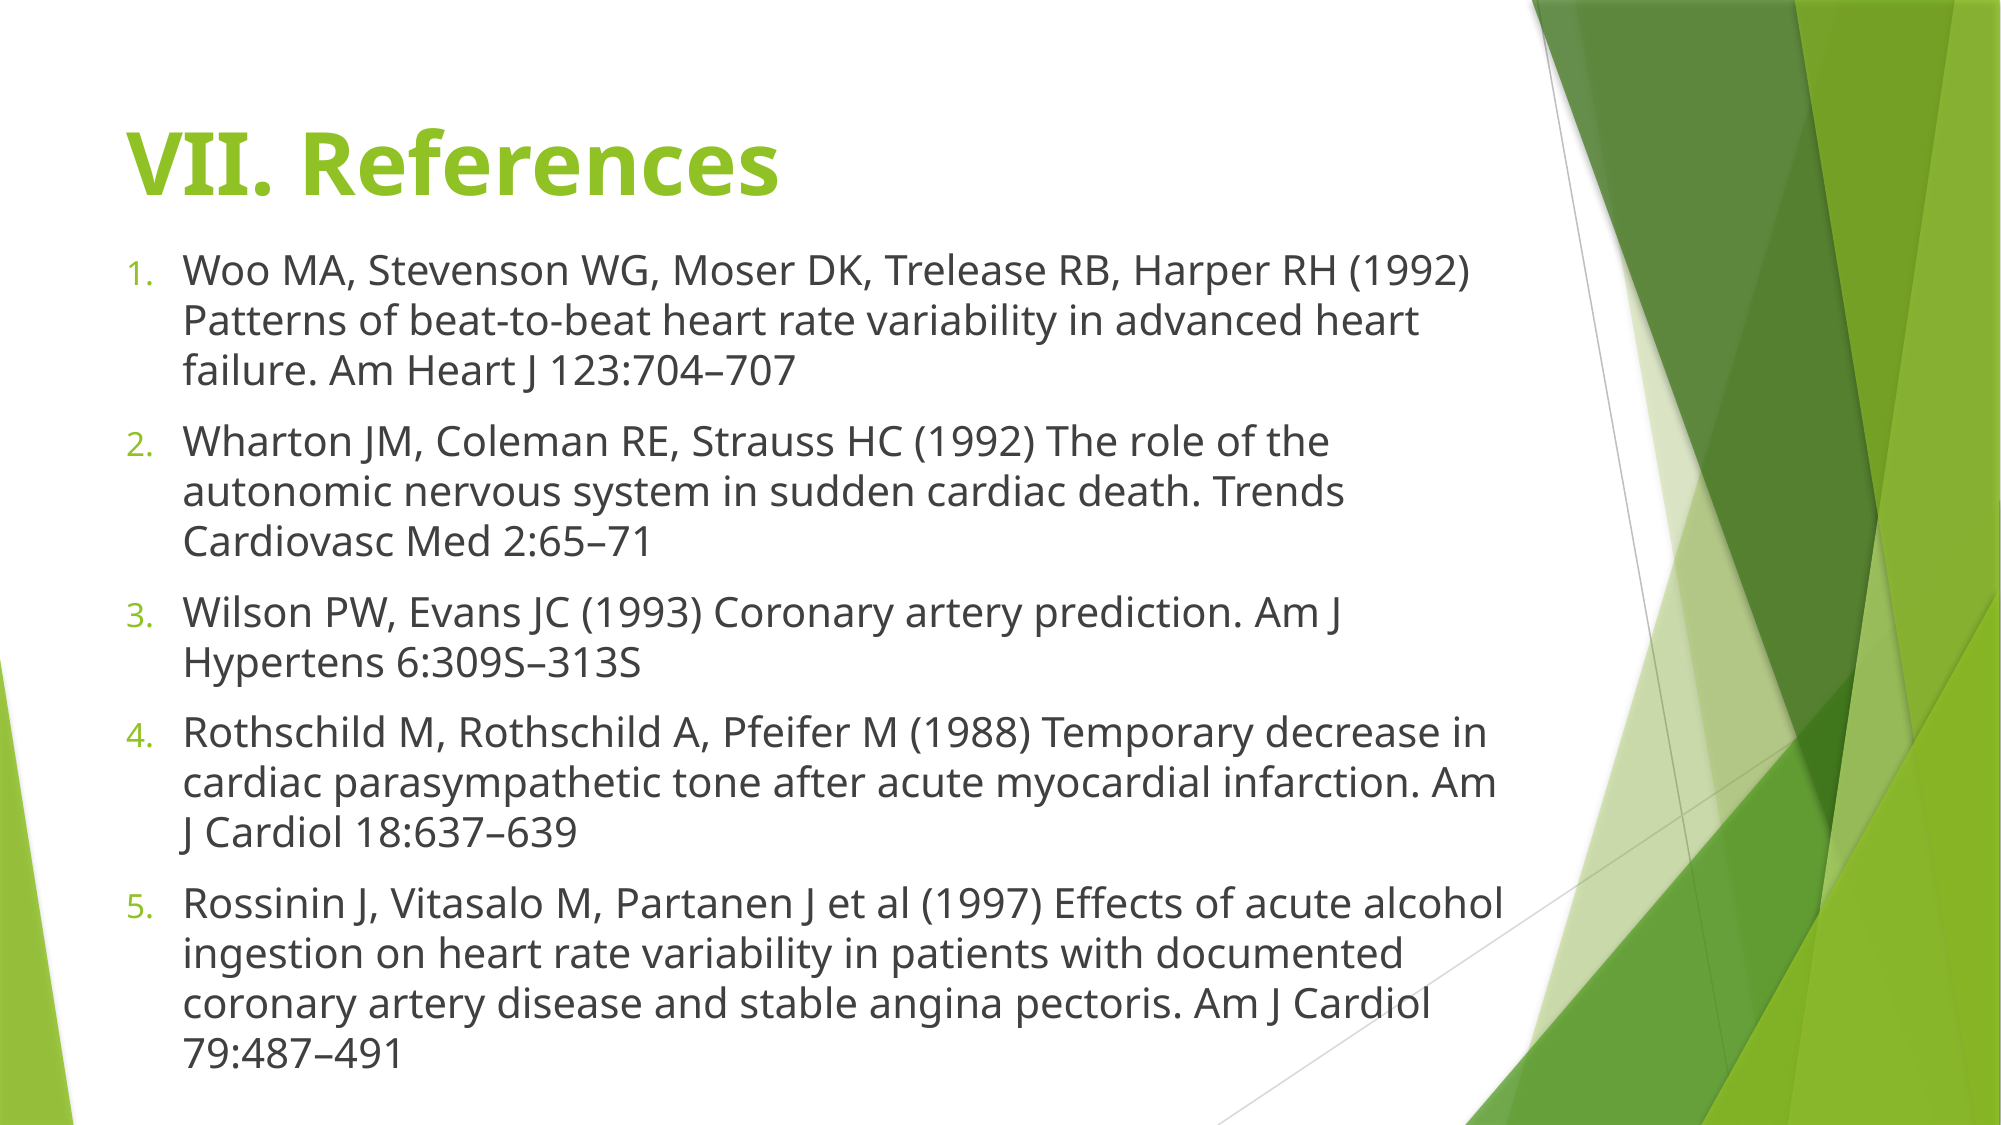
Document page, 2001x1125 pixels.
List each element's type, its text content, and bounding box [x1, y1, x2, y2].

title VII. References [111, 99, 1522, 236]
list Woo MA, Stevenson WG, Moser DK, Trelease RB, Harper RH (1992) Patterns of beat-to-beat heart rate variability in advanced heart failure. Am Heart J 123:704–707 Wharton JM, Coleman RE, Strauss HC (1992) The role of the autonomic nervous system in sudden cardiac death. Trends Cardiovasc Med 2:65–71 Wilson PW, Evans JC (1993) Coronary artery prediction. Am J Hypertens 6:309S–313S Rothschild M, Rothschild A, Pfeifer M (1988) Temporary decrease in cardiac parasympathetic tone after acute myocardial infarction. Am J Cardiol 18:637–639 Rossinin J, Vitasalo M, Partanen J et al (1997) Effects of acute alcohol ingestion on heart rate variability in patients with documented coronary artery disease and stable angina pectoris. Am J Cardiol 79:487–491 [111, 236, 1522, 998]
